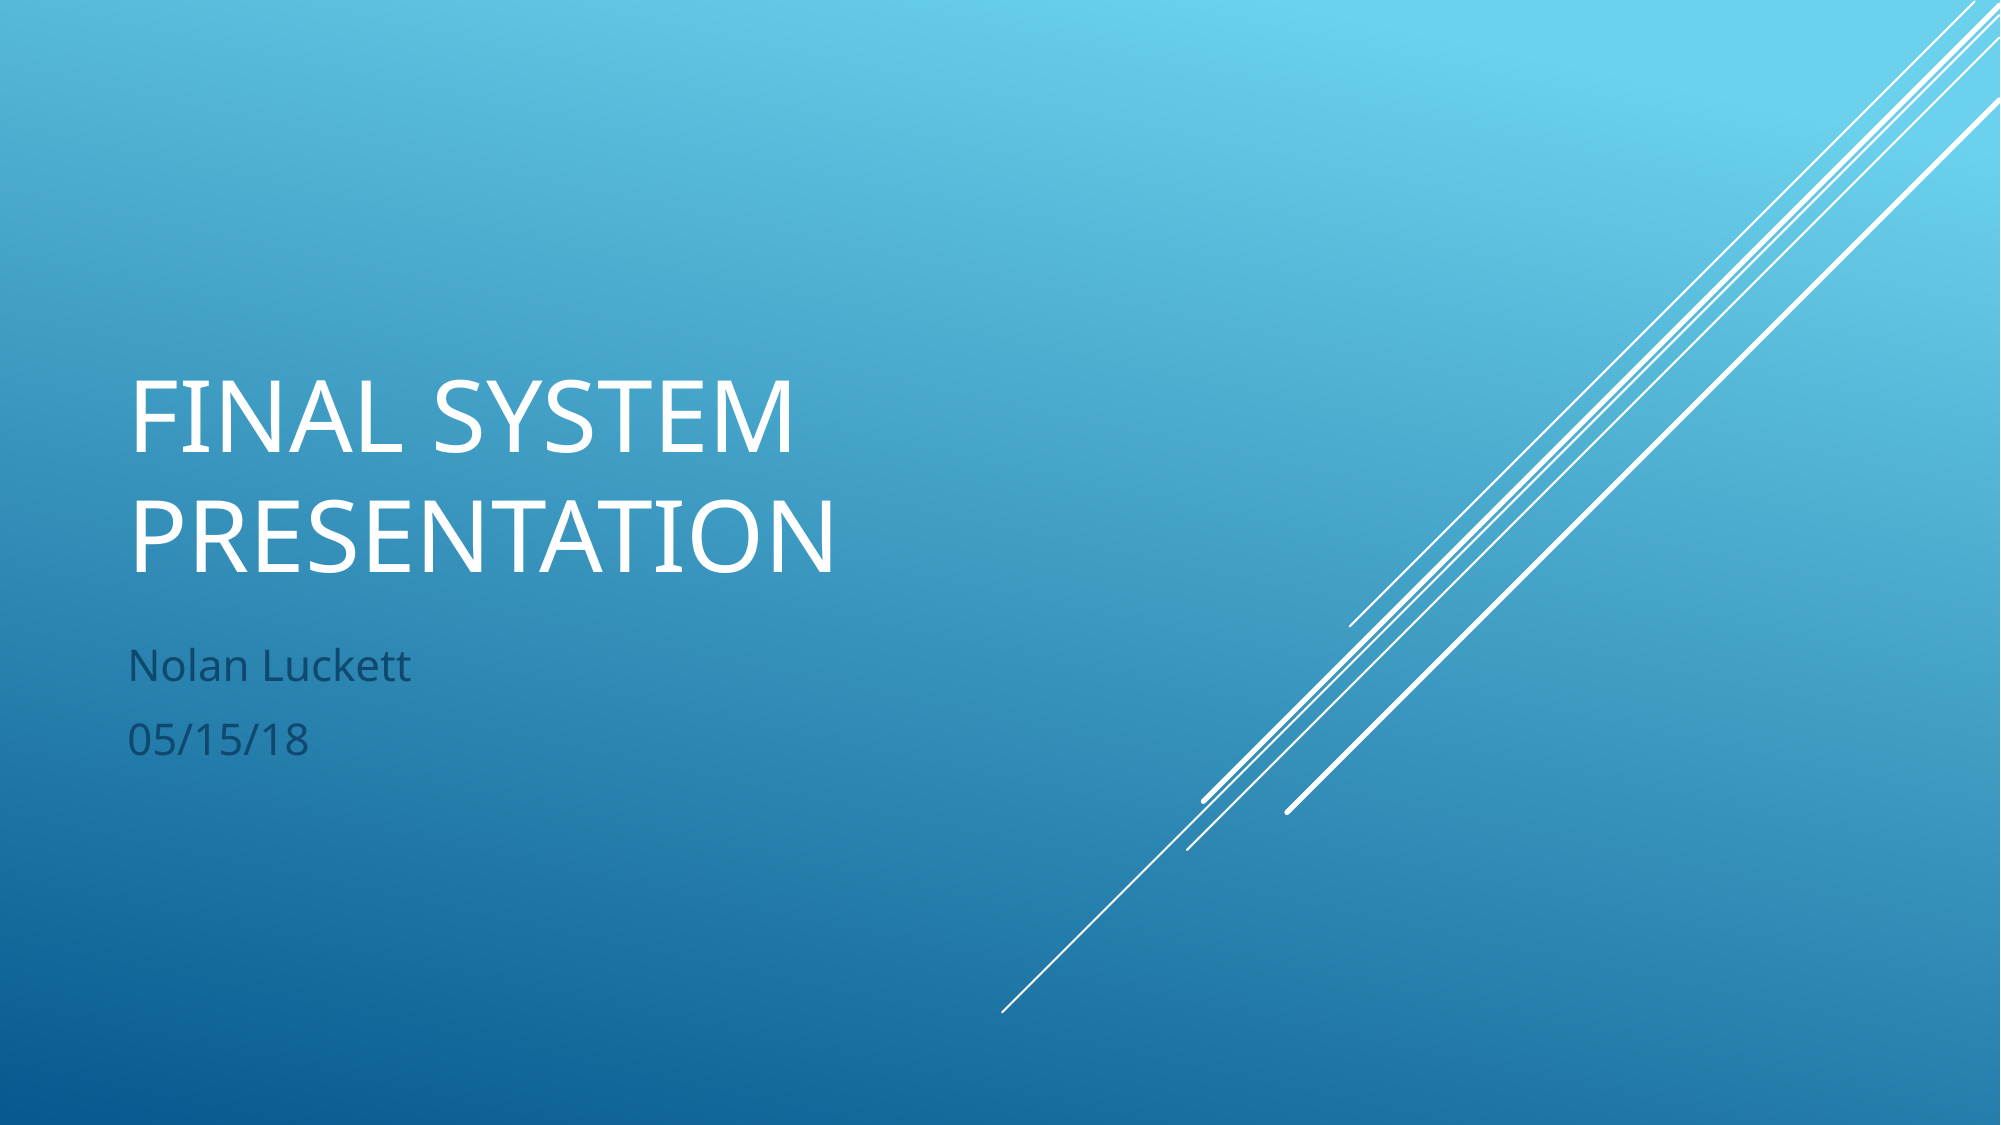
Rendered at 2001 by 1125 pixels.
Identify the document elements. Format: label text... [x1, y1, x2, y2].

subtitle Nolan Luckett 05/15/18 [112, 630, 1163, 950]
title Final System presentation [112, 112, 1425, 600]
